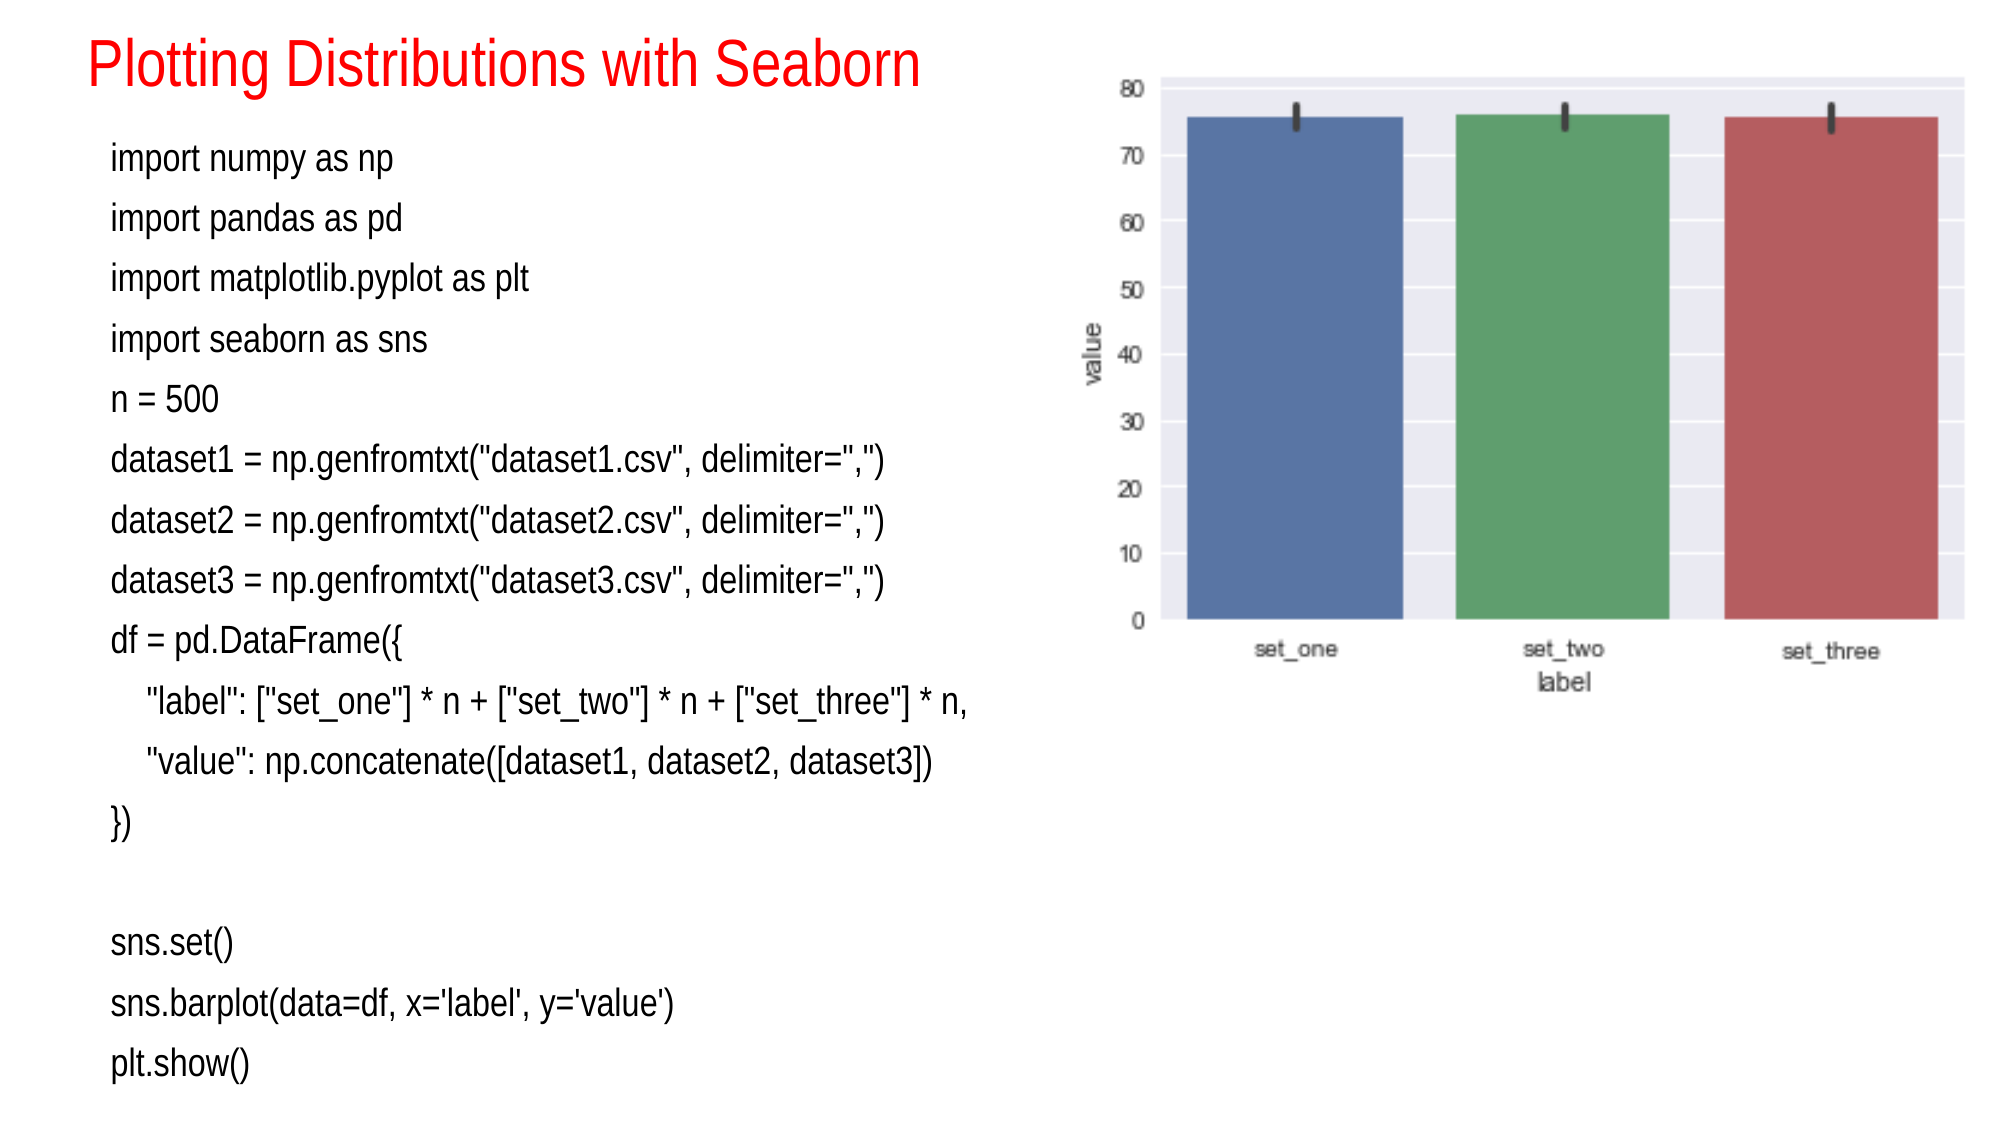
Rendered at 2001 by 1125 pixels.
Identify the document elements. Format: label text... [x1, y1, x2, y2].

list import numpy as np import pandas as pd import matplotlib.pyplot as plt import seaborn as sns n = 500 dataset1 = np.genfromtxt("dataset1.csv", delimiter=",") dataset2 = np.genfromtxt("dataset2.csv", delimiter=",") dataset3 = np.genfromtxt("dataset3.csv", delimiter=",") df = pd.DataFrame({ "label": ["set_one"] * n + ["set_two"] * n + ["set_three"] * n, "value": np.concatenate([dataset1, dataset2, dataset3]) }) sns.set() sns.barplot(data=df, x='label', y='value') plt.show() [95, 130, 1854, 1098]
picture [1068, 63, 1982, 712]
title Plotting Distributions with Seaborn [72, 0, 1831, 130]
